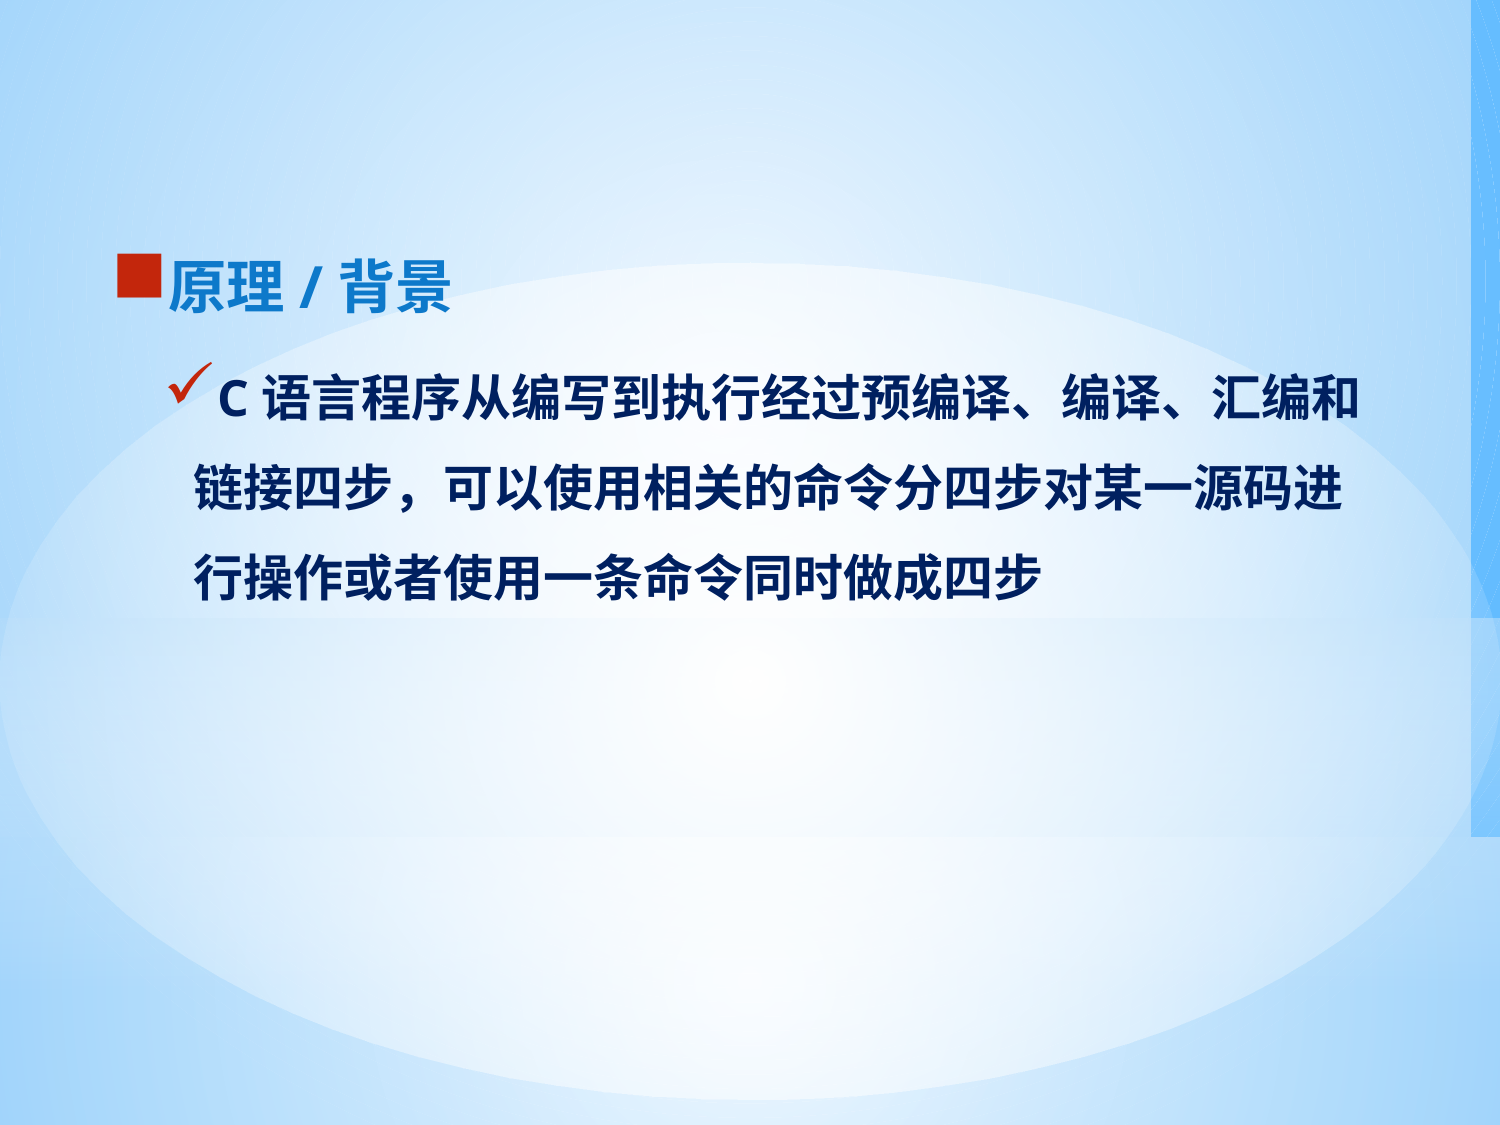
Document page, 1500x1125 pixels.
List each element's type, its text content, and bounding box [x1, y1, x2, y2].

list 原理/背景 C语言程序从编写到执行经过预编译、编译、汇编和链接四步，可以使用相关的命令分四步对某一源码进行操作或者使用一条命令同时做成四步 [88, 208, 1388, 953]
